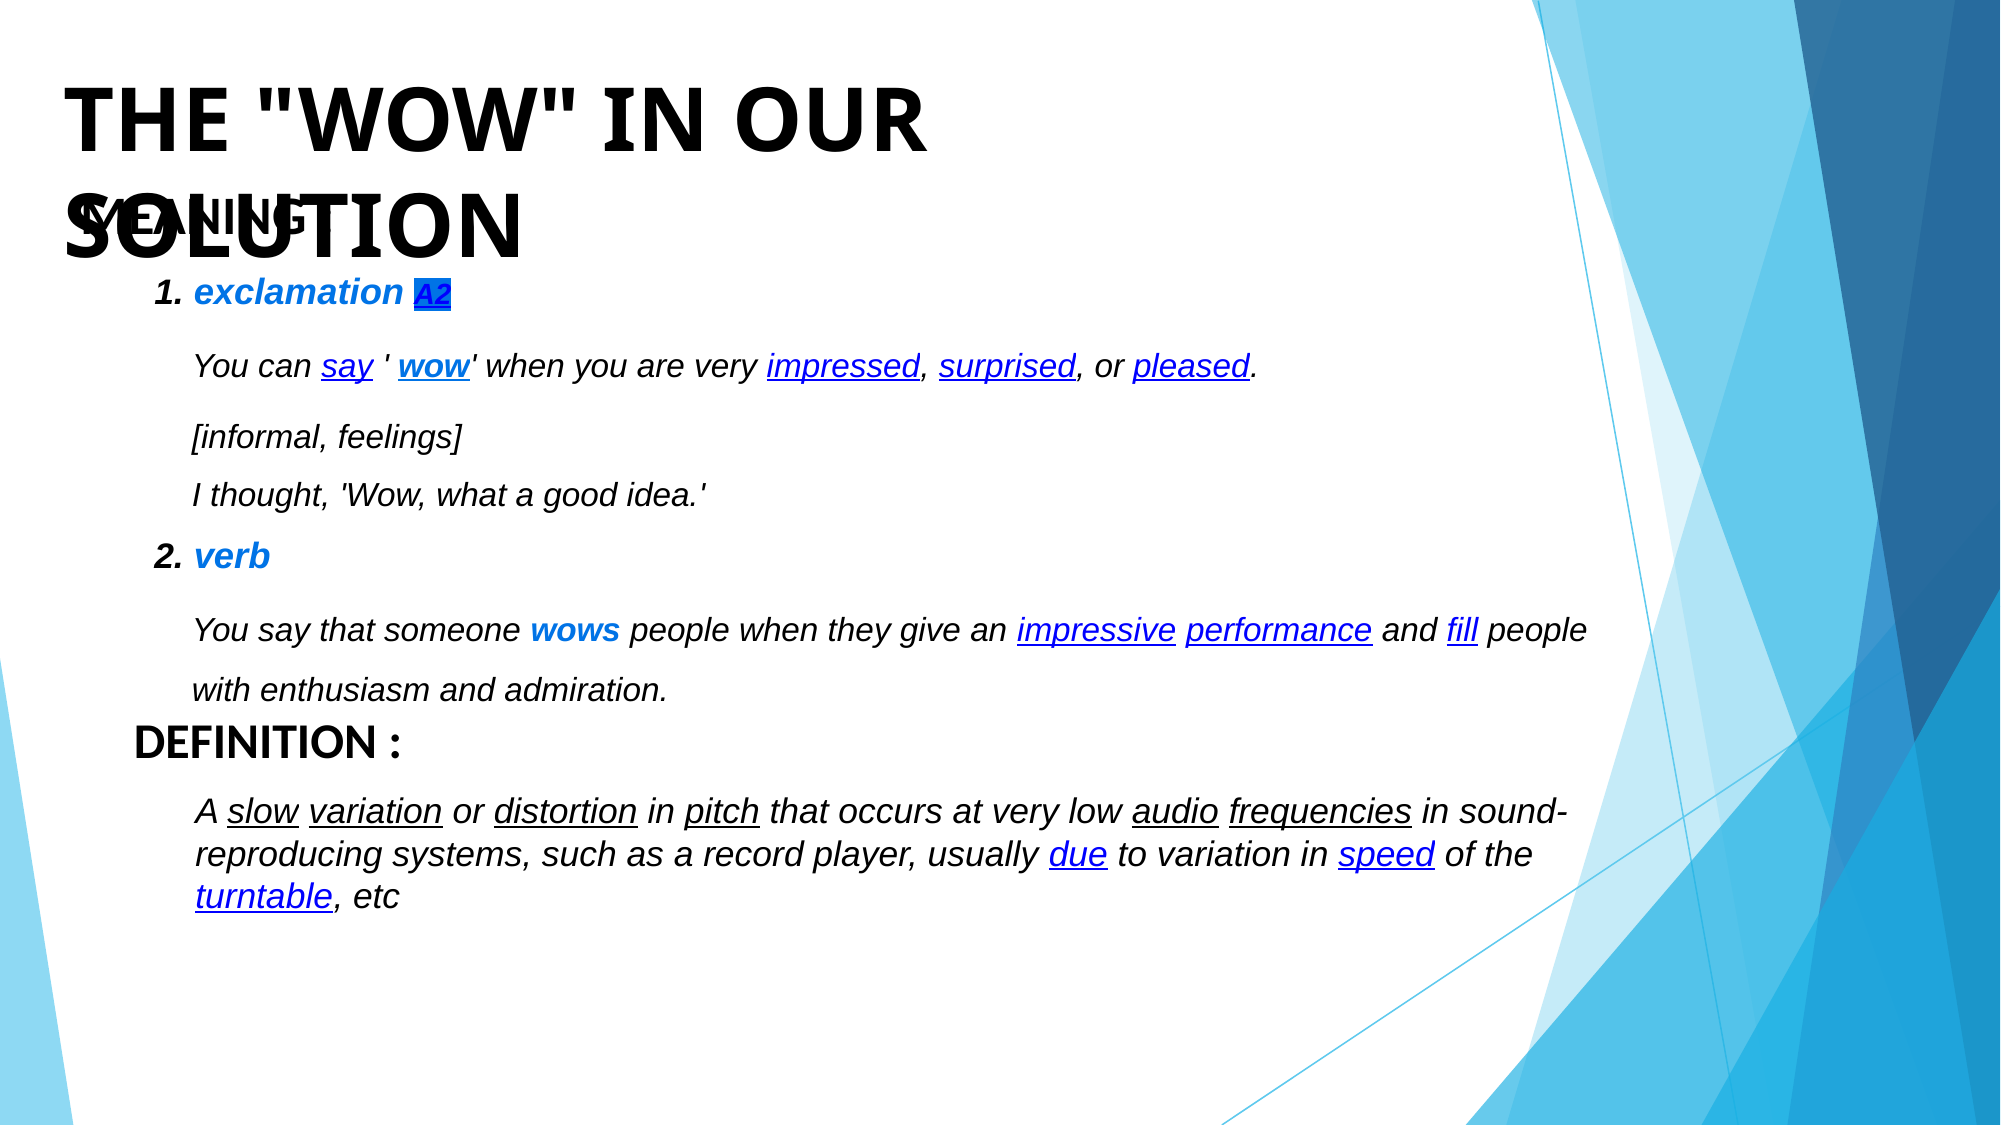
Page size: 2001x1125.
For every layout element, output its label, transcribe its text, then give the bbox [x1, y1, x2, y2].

text_box THE "WOW" IN OUR SOLUTION [46, 47, 1377, 291]
text_box MEANING : [65, 165, 1475, 261]
text_box A slow variation or distortion in pitch that occurs at very low audio frequencies in sound-reproducing systems, such as a record player, usually due to variation in speed of the turntable, etc [180, 773, 1590, 931]
text_box DEFINITION : [118, 693, 1470, 784]
title 1. exclamation A2 You can say ' wow' when you are very impressed, surprised, or pleased. [informal, feelings] I thought, 'Wow, what a good idea.' 2. verb You say that someone wows people when they give an impressive performance and fill people with enthusiasm and admiration. [118, 261, 1614, 840]
